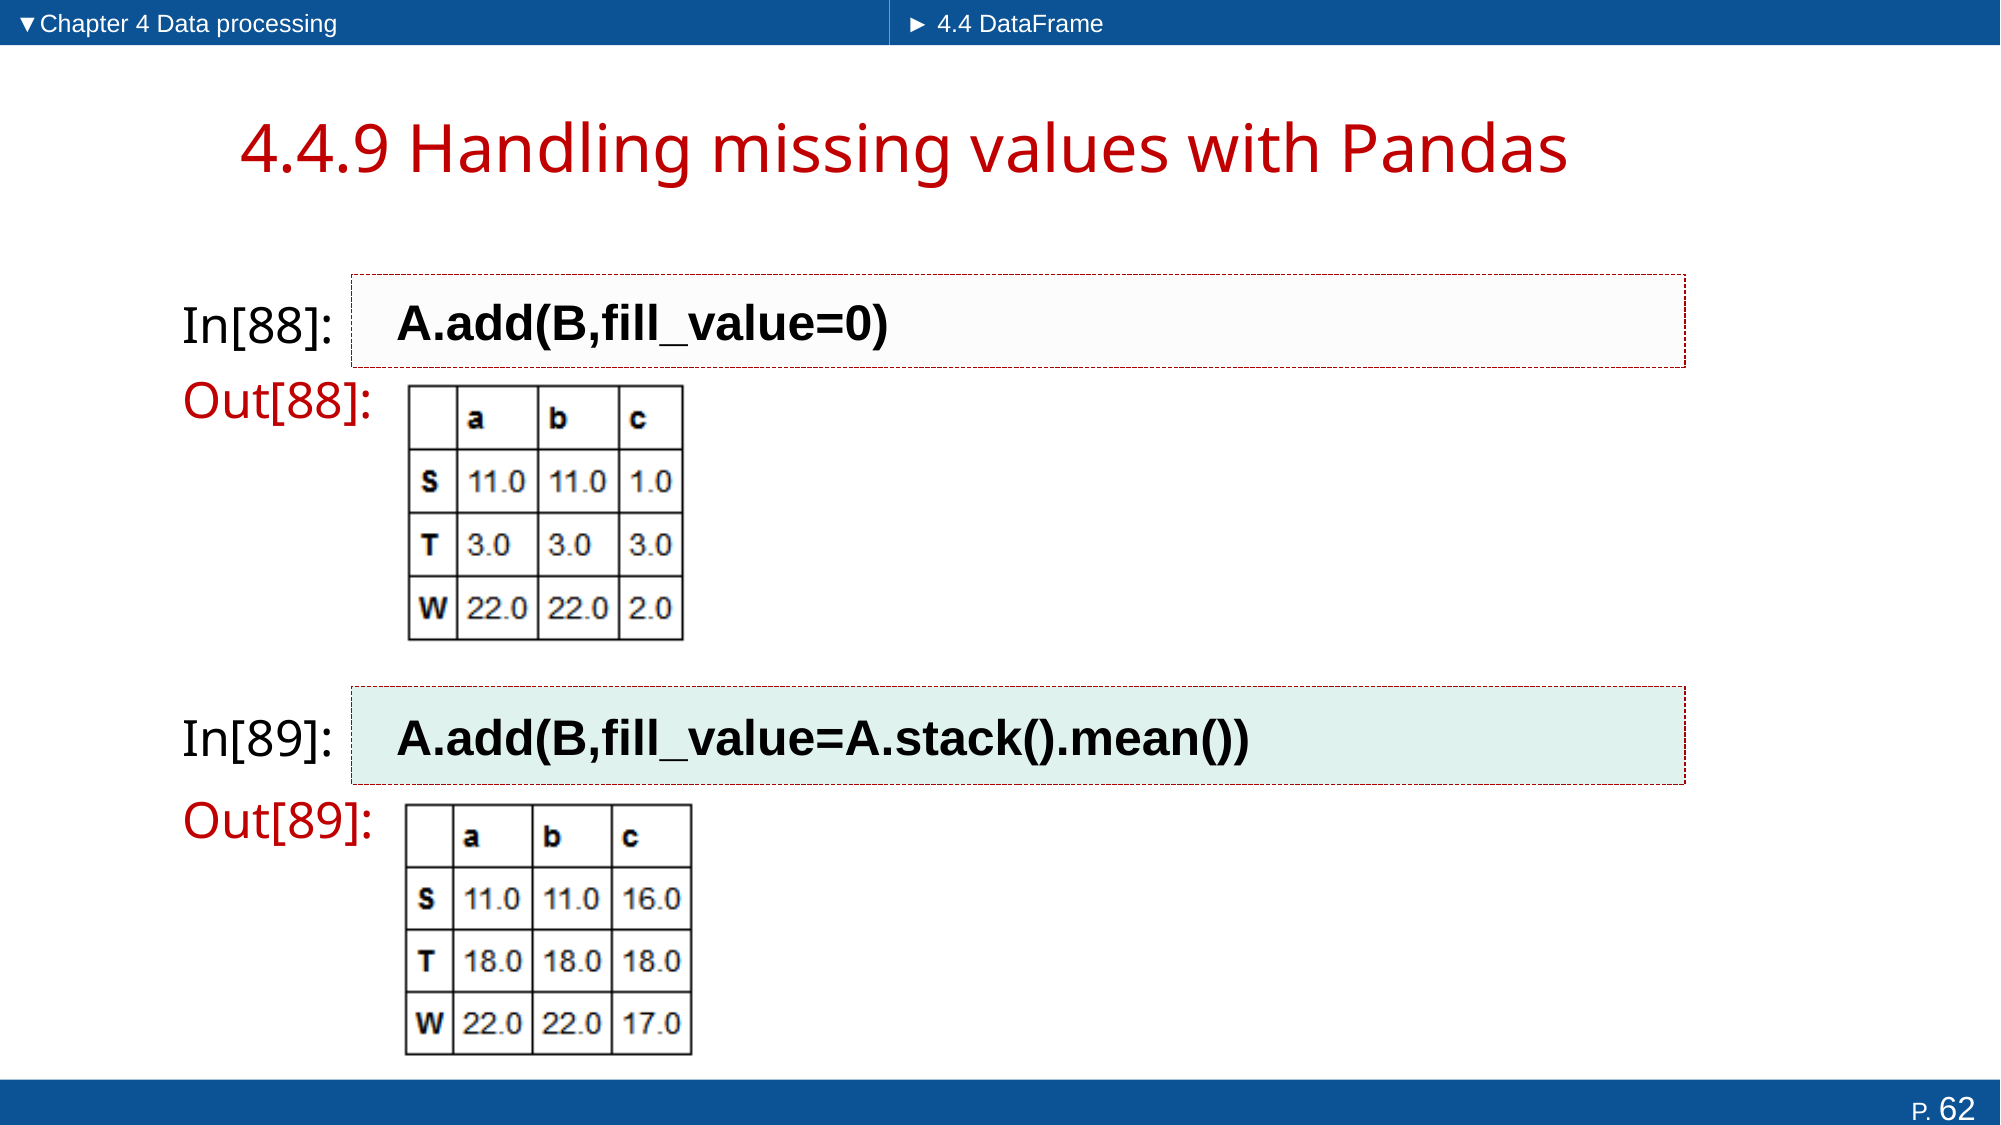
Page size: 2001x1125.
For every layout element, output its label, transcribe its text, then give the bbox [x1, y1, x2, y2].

text_box A.add(B,fill_value=A.stack().mean()) [348, 683, 1689, 788]
text_box In[88]: [167, 286, 351, 361]
text_box In[89]: [167, 699, 351, 775]
text_box Out[89]: [167, 781, 410, 857]
picture [402, 379, 693, 650]
title 4.4.9 Handling missing values with Pandas [101, 77, 1710, 214]
list ▼Chapter 4 Data processing [0, 0, 725, 43]
text_box A.add(B,fill_value=0) [348, 270, 1689, 371]
list ► 4.4 DataFrame [890, 0, 1249, 43]
picture [397, 798, 710, 1071]
text_box Out[88]: [167, 361, 410, 437]
